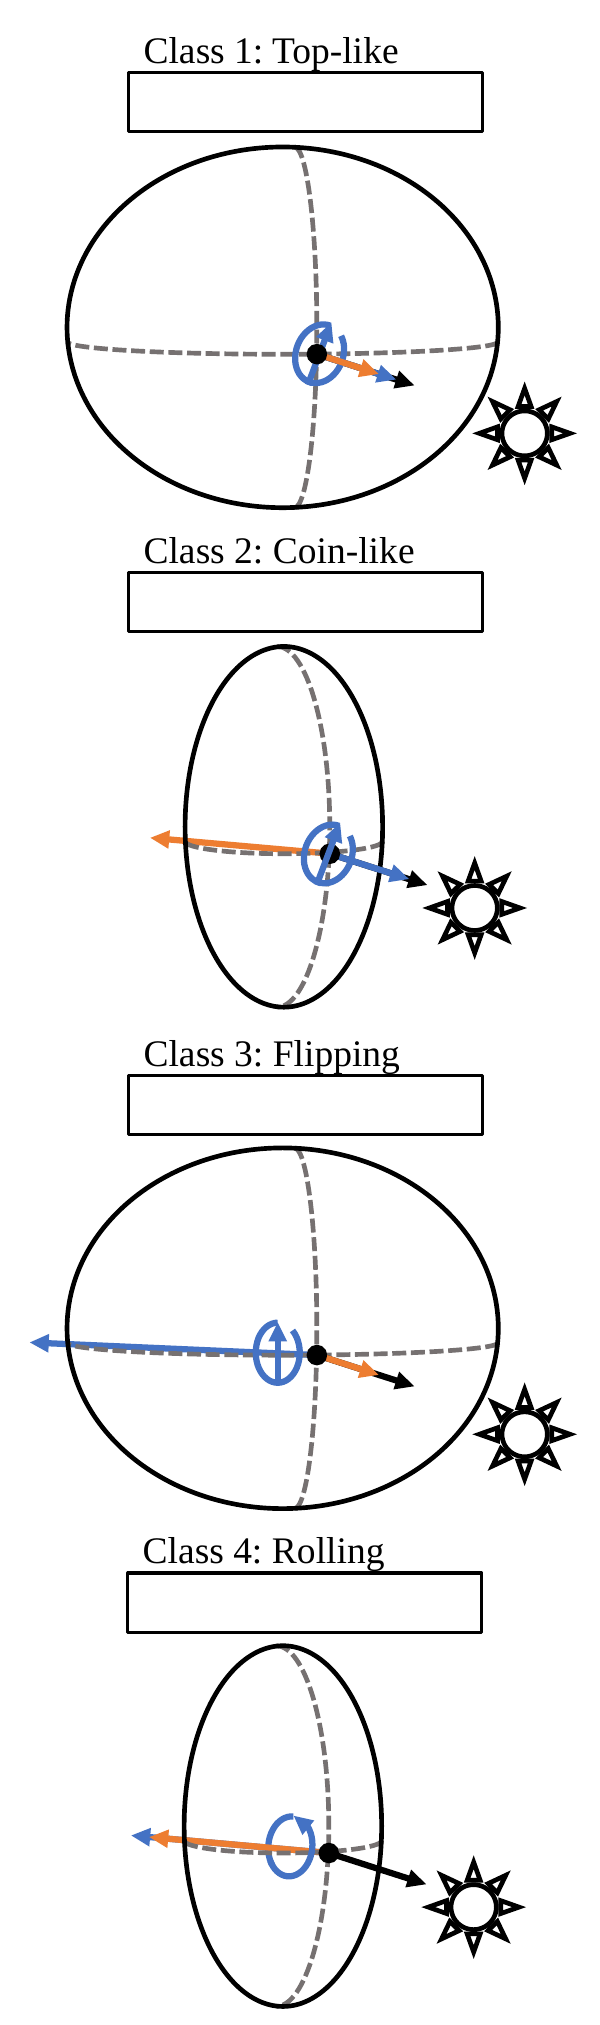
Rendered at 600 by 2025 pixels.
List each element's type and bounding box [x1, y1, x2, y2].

text_box [29, 18, 570, 2007]
